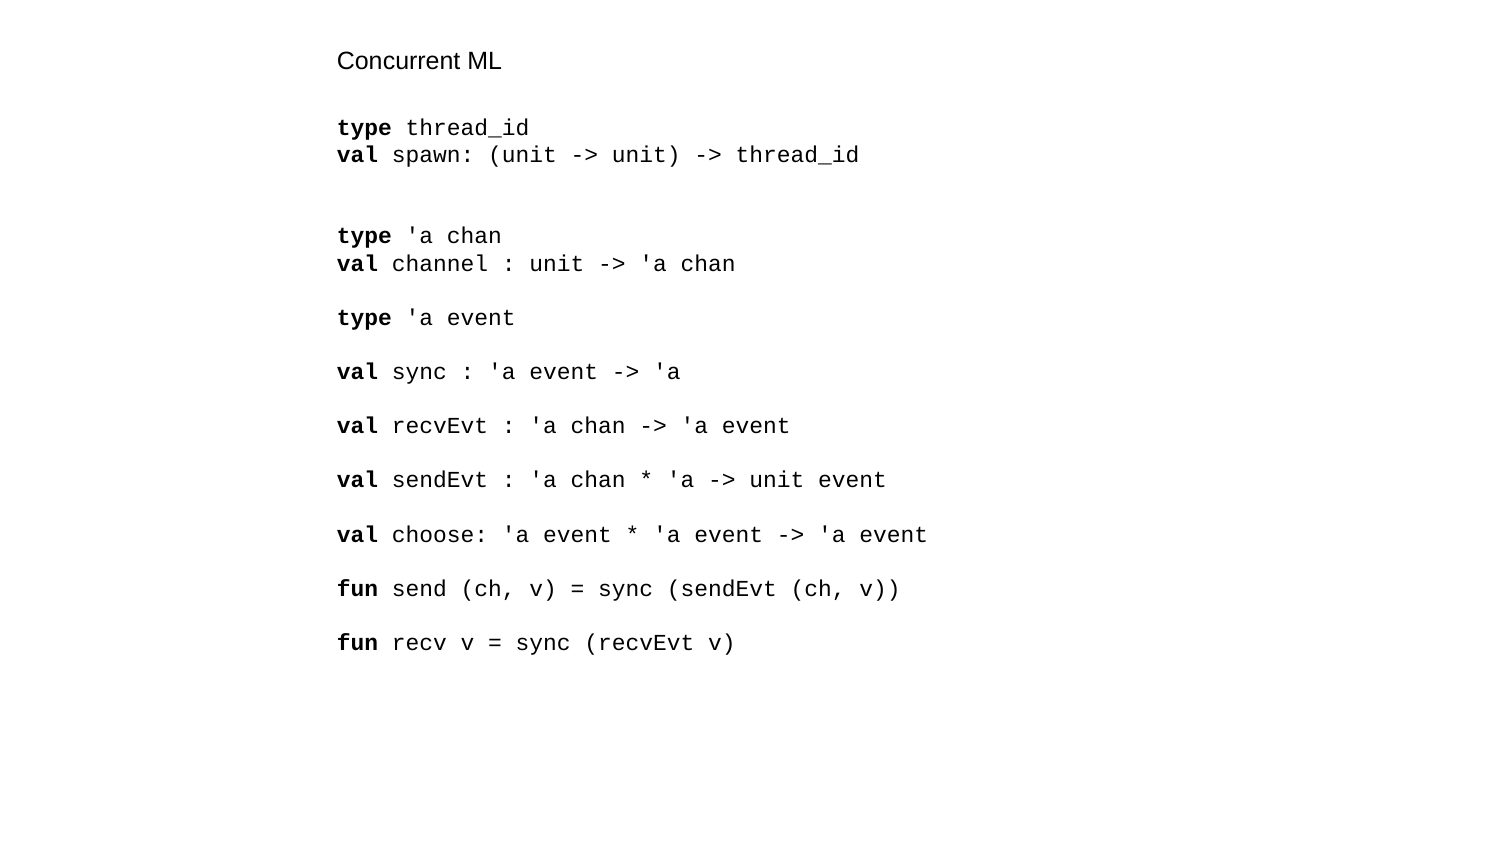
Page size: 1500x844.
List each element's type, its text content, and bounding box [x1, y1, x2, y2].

text_box type thread_id val spawn: (unit -> unit) -> thread_id type 'a chan val channel : unit -> 'a chan type 'a event val sync : 'a event -> 'a val recvEvt : 'a chan -> 'a event val sendEvt : 'a chan * 'a -> unit event val choose: 'a event * 'a event -> 'a event fun send (ch, v) = sync (sendEvt (ch, v)) fun recv v = sync (recvEvt v) [321, 97, 1178, 779]
text_box Concurrent ML [321, 0, 1400, 90]
